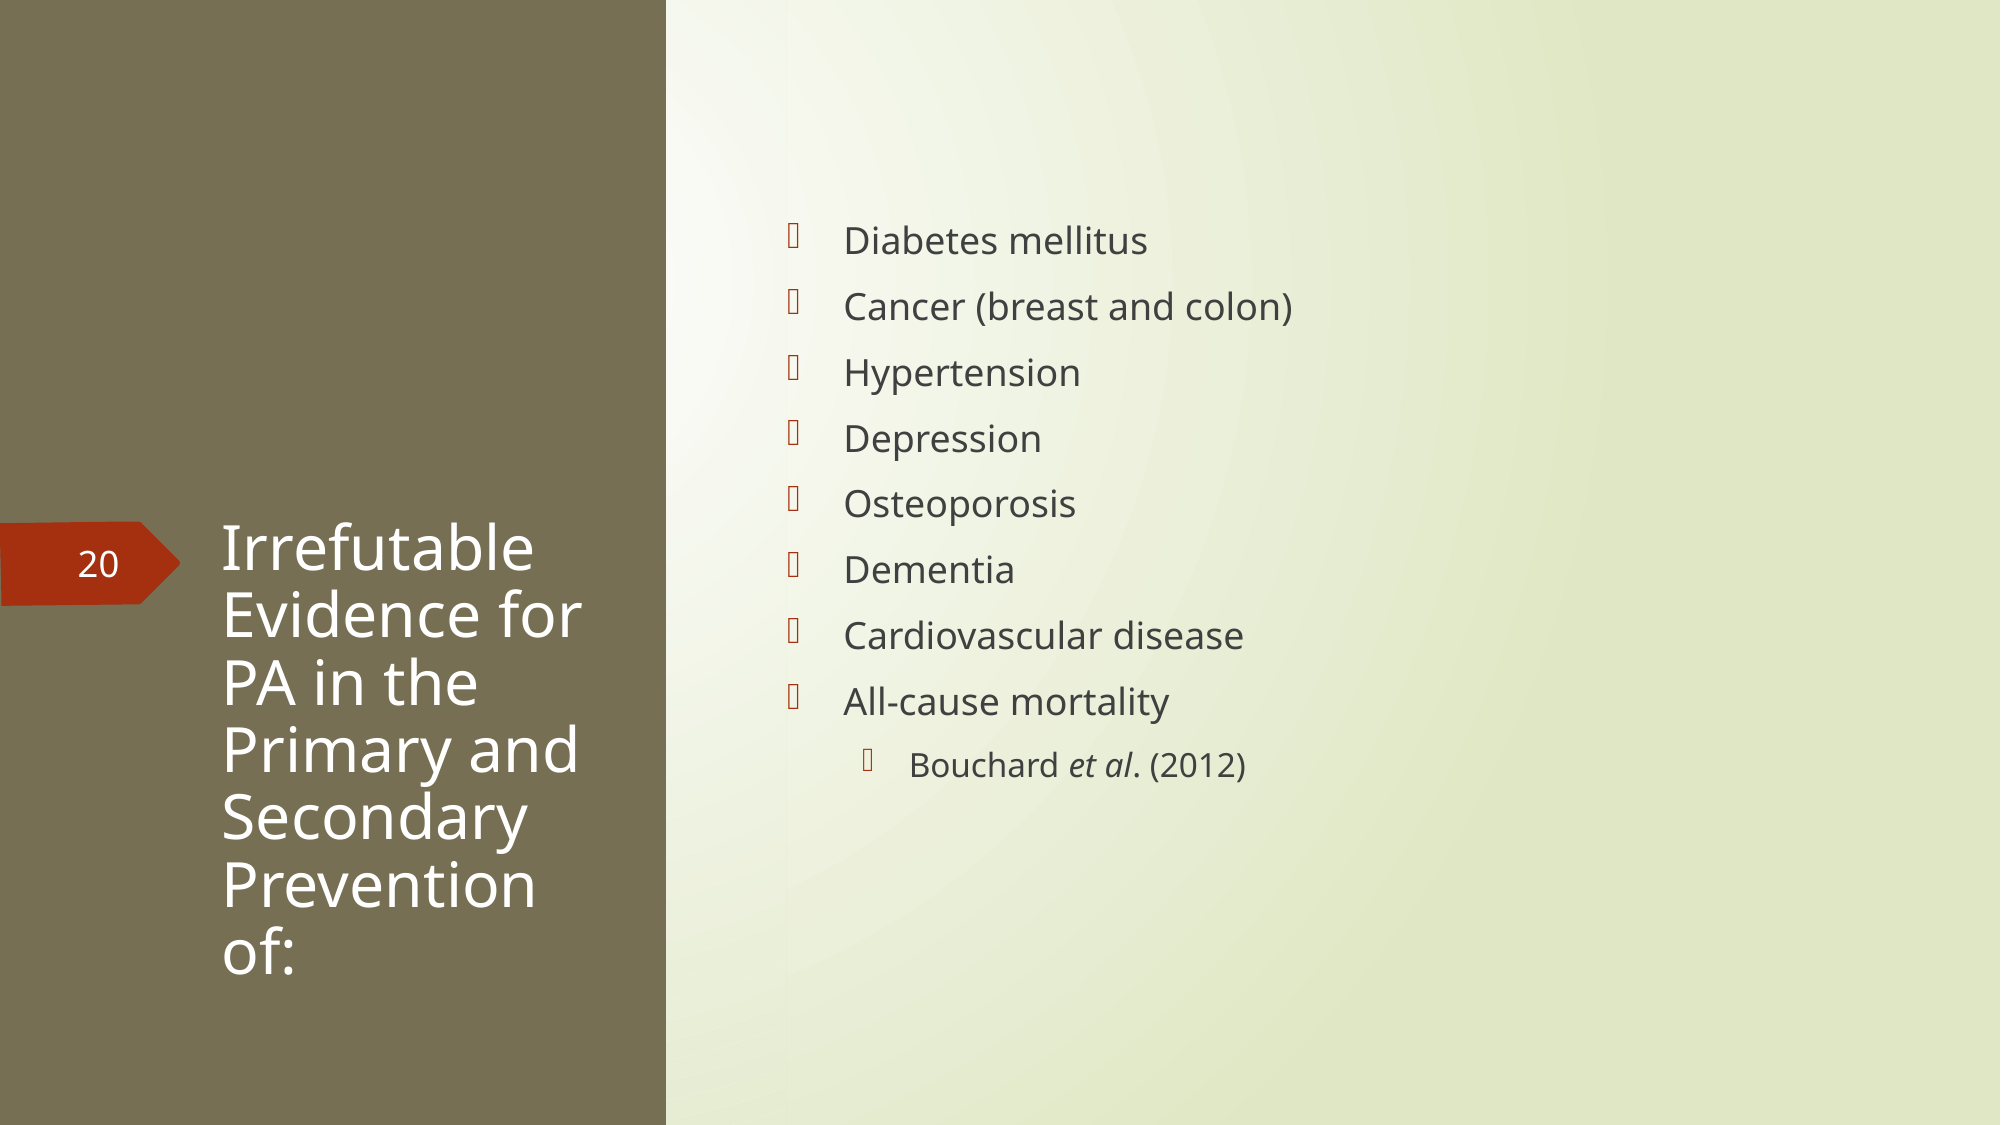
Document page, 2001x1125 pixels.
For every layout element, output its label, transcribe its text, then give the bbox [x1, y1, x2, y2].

text_box [0, 0, 667, 1125]
text_box [785, 0, 2000, 1125]
slide_number 20 [6, 534, 135, 595]
text_box [0, 521, 181, 606]
title Irrefutable Evidence for PA in the Primary and Secondary Prevention of: [206, 508, 610, 1006]
list Diabetes mellitus Cancer (breast and colon) Hypertension Depression Osteoporosis Dementia Cardiovascular disease All-cause mortality Bouchard et al. (2012) [772, 96, 1888, 970]
